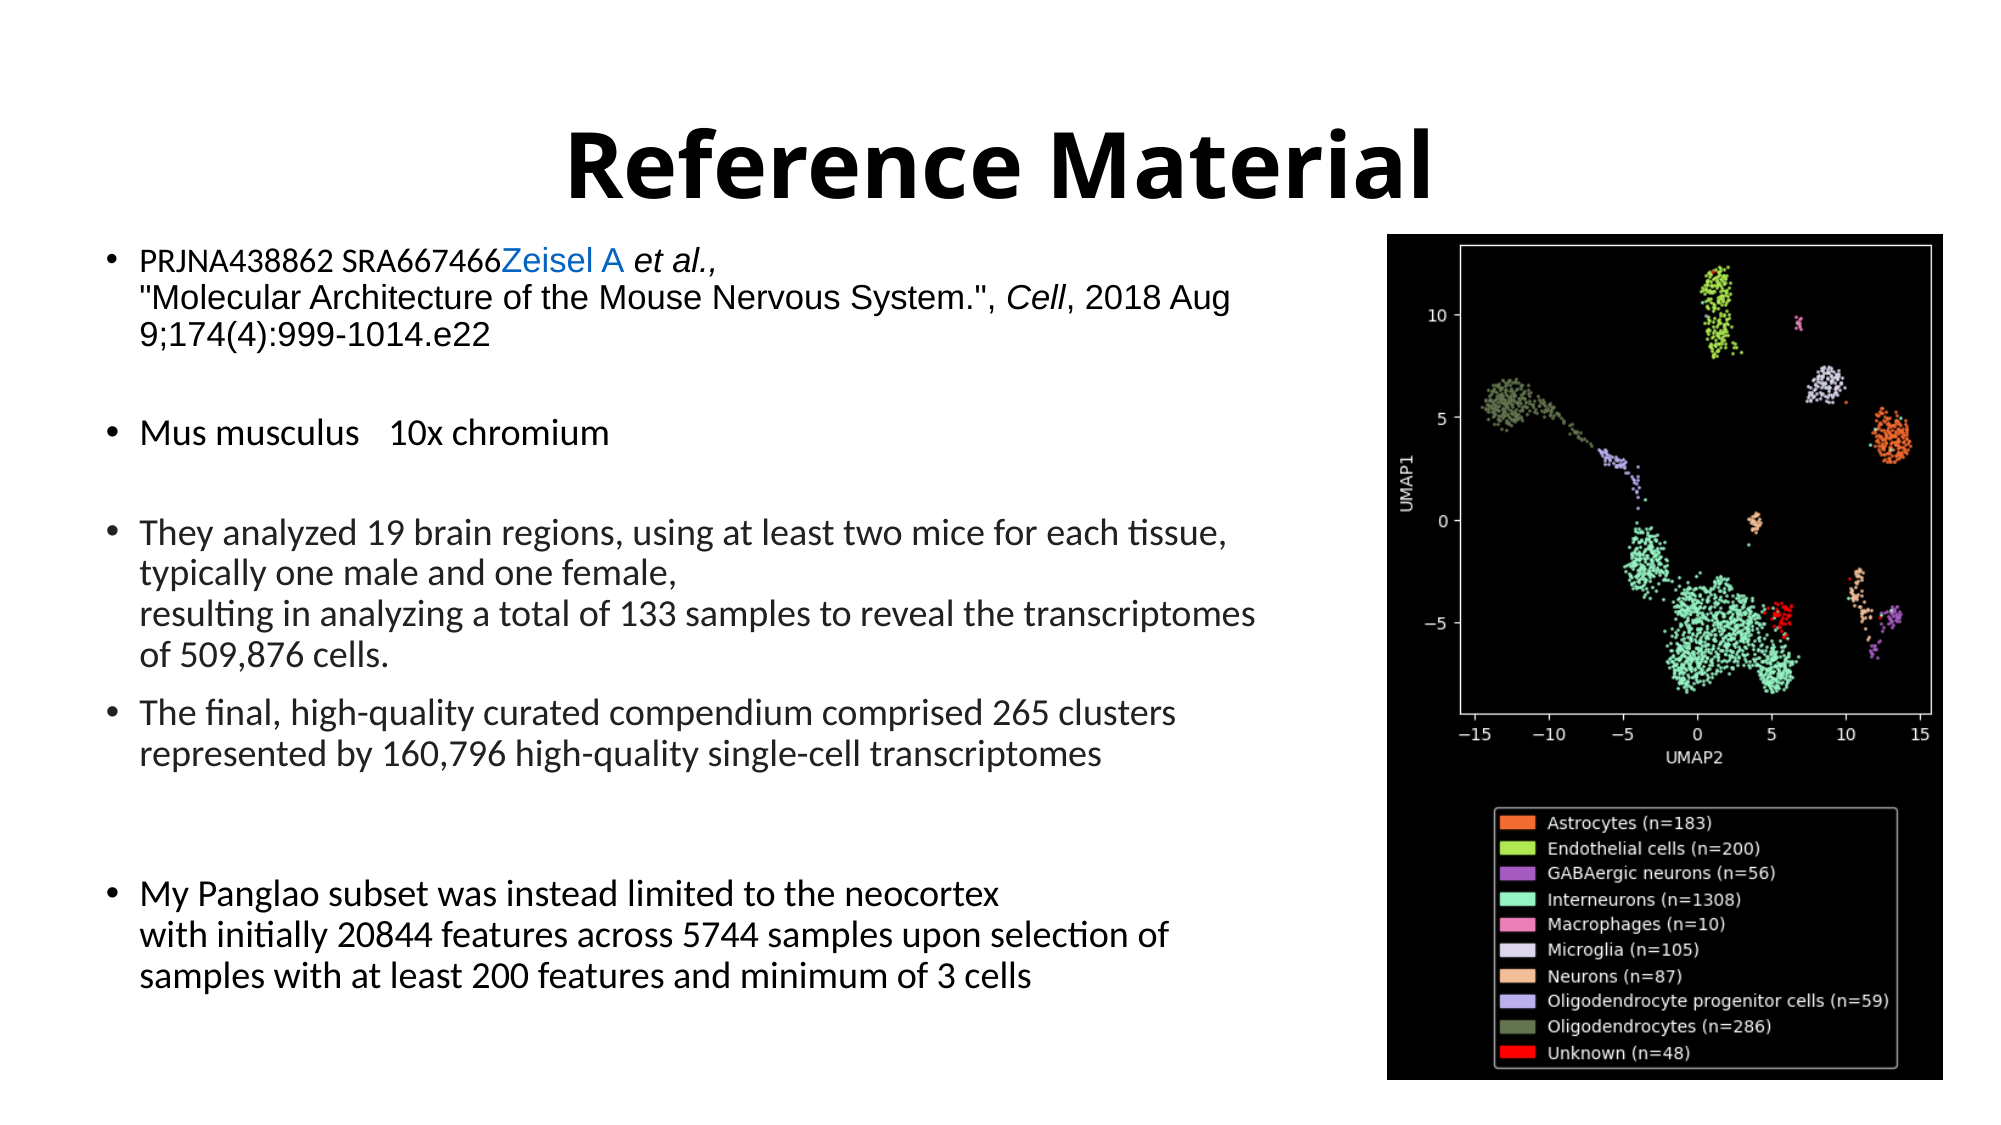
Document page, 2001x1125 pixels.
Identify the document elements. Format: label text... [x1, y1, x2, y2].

picture [1387, 234, 1943, 1080]
title Reference Material [137, 59, 1863, 278]
list PRJNA438862 SRA667466 Zeisel A et al., "Molecular Architecture of the Mouse Nervous System.", Cell, 2018 Aug 9;174(4):999-1014.e22 Mus musculus 10x chromium They analyzed 19 brain regions, using at least two mice for each tissue, typically one male and one female, resulting in analyzing a total of 133 samples to reveal the transcriptomes of 509,876 cells. The final, high-quality curated compendium comprised 265 clusters represented by 160,796 high-quality single-cell transcriptomes My Panglao subset was instead limited to the neocortex with initially 20844 features across 5744 samples upon selection of samples with at least 200 features and minimum of 3 cells [90, 234, 1303, 1014]
